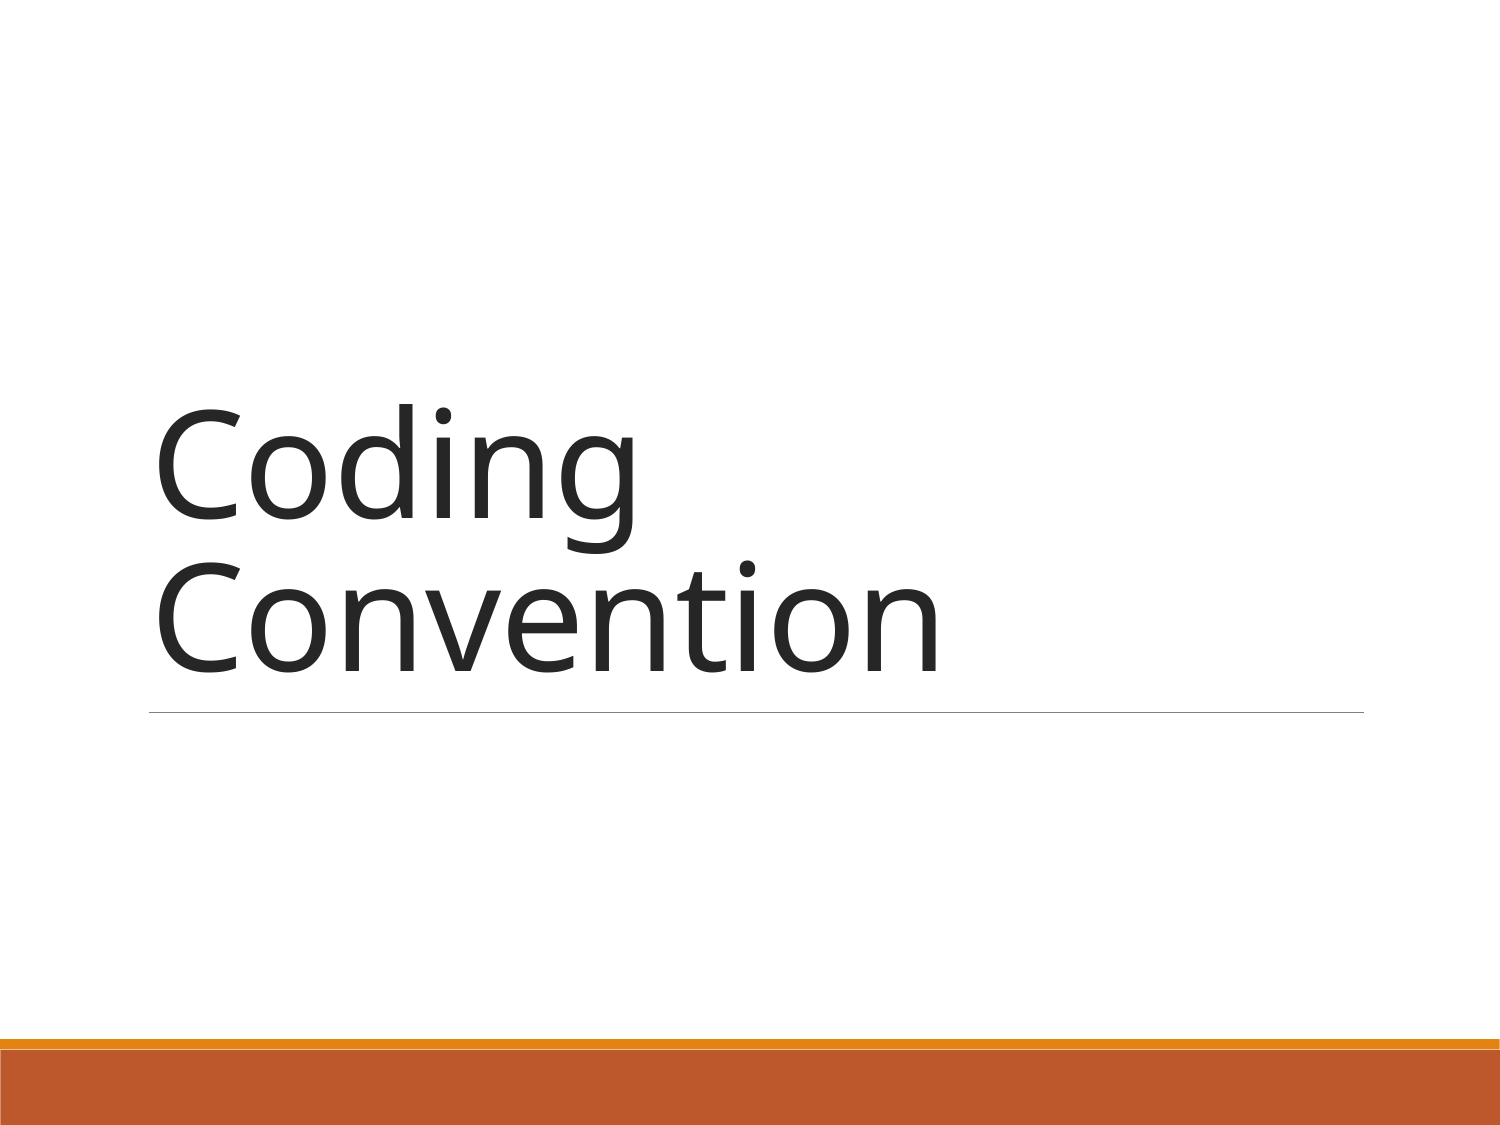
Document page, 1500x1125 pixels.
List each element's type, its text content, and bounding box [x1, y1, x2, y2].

title Coding Convention [135, 124, 1373, 710]
